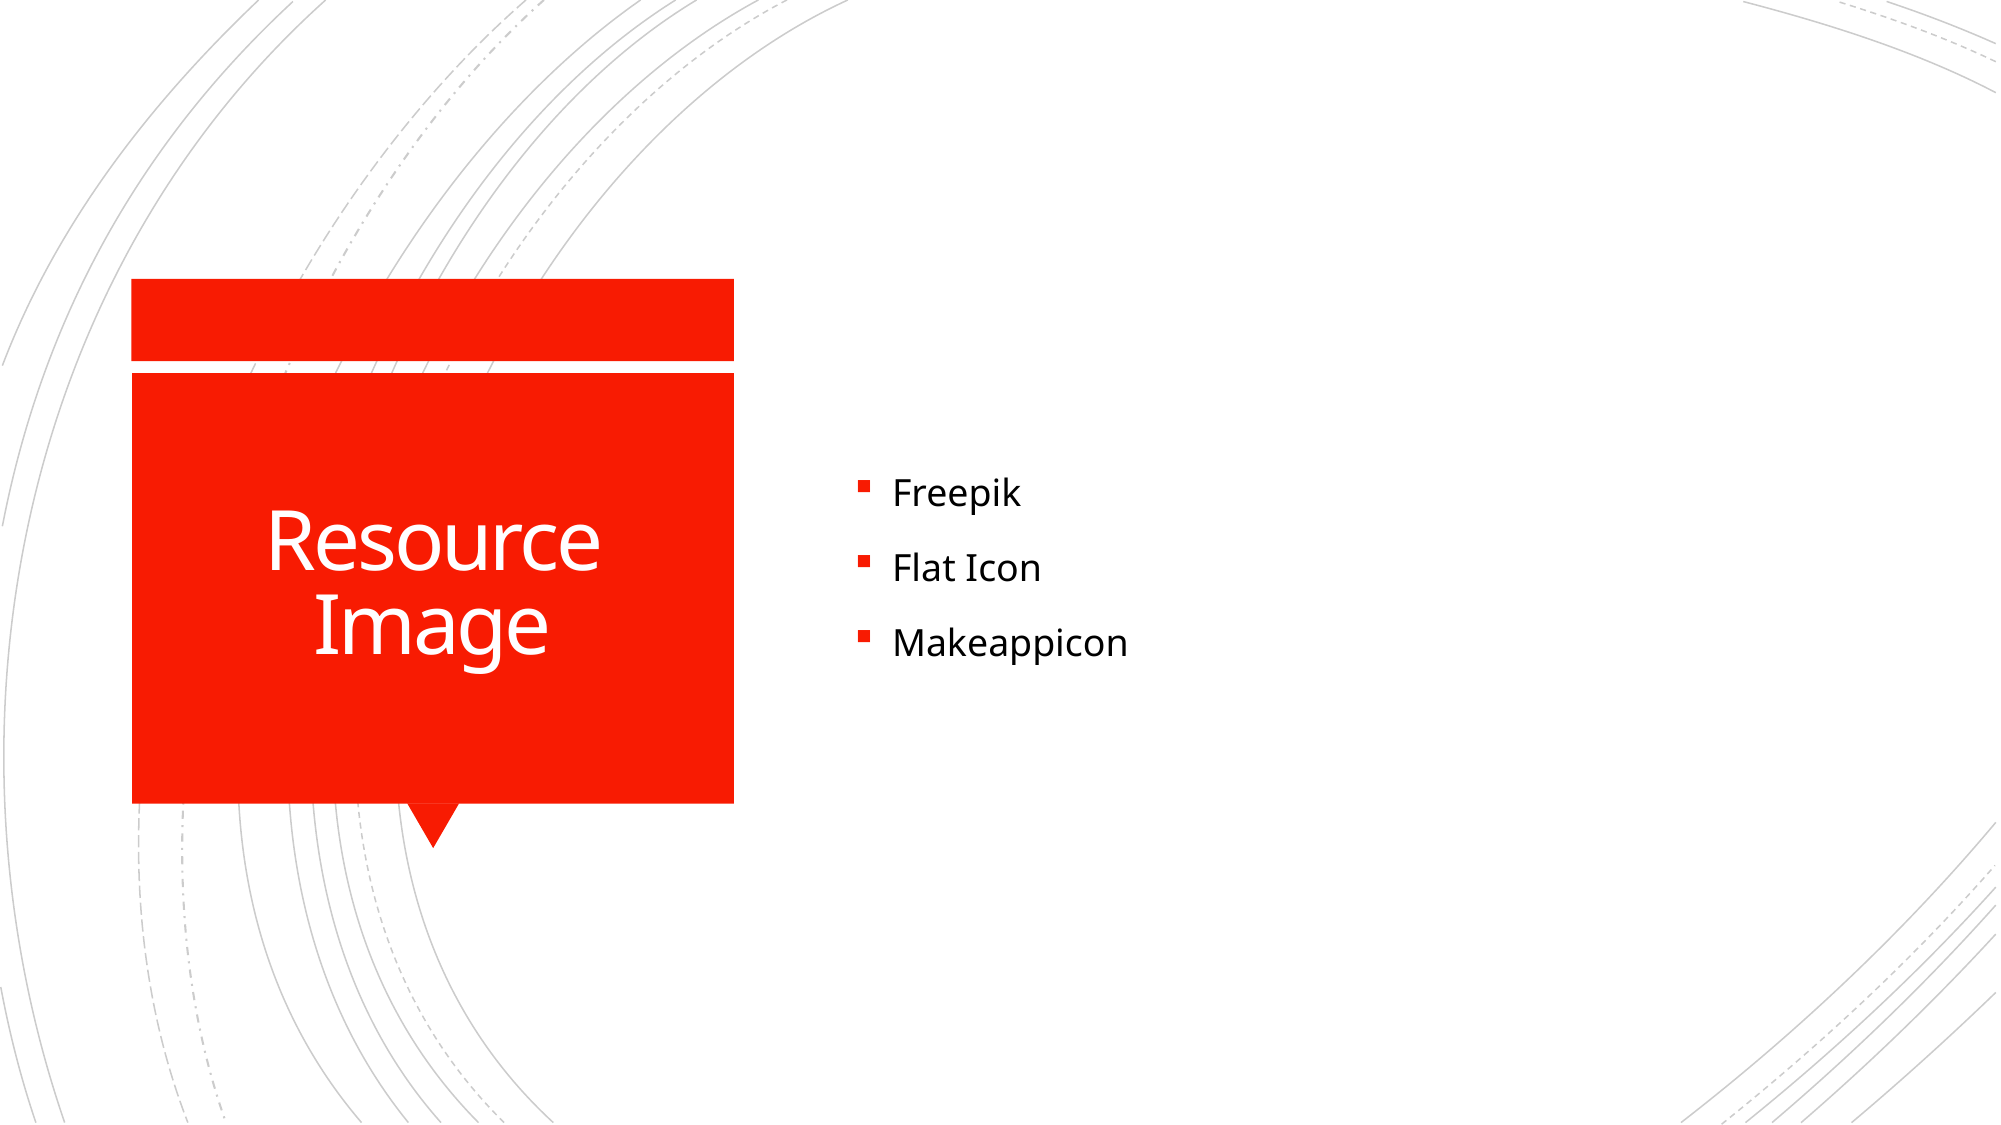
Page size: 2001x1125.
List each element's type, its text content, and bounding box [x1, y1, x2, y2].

title Resource Image [145, 385, 720, 789]
list Freepik Flat Icon Makeappicon [839, 131, 1871, 993]
